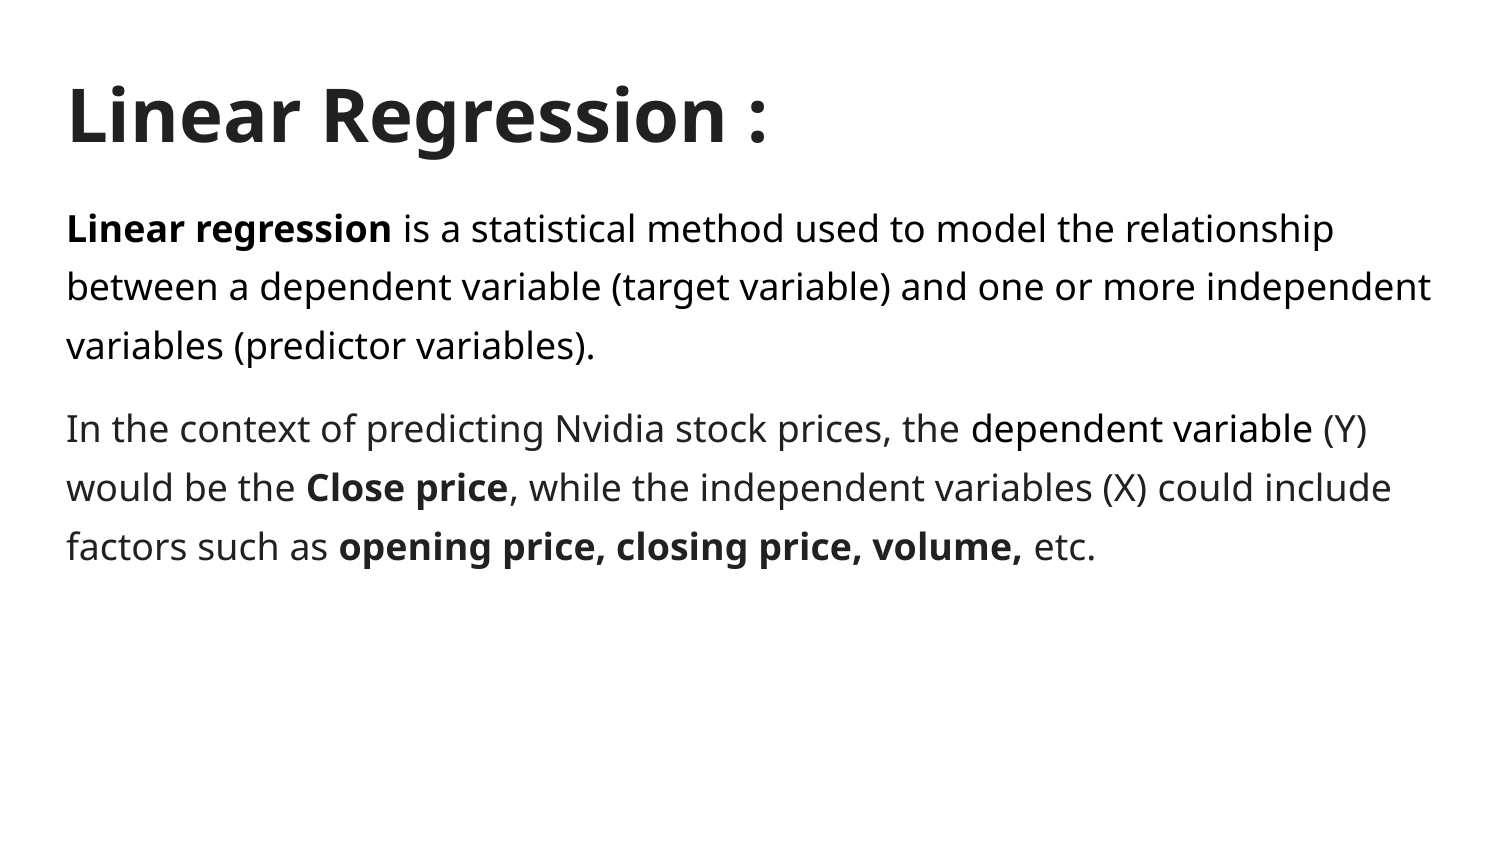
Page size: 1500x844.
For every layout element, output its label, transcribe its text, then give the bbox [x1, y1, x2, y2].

title Linear Regression : [51, 48, 1449, 179]
list Linear regression is a statistical method used to model the relationship between a dependent variable (target variable) and one or more independent variables (predictor variables). In the context of predicting Nvidia stock prices, the dependent variable (Y) would be the Close price, while the independent variables (X) could include factors such as opening price, closing price, volume, etc. [51, 179, 1449, 750]
